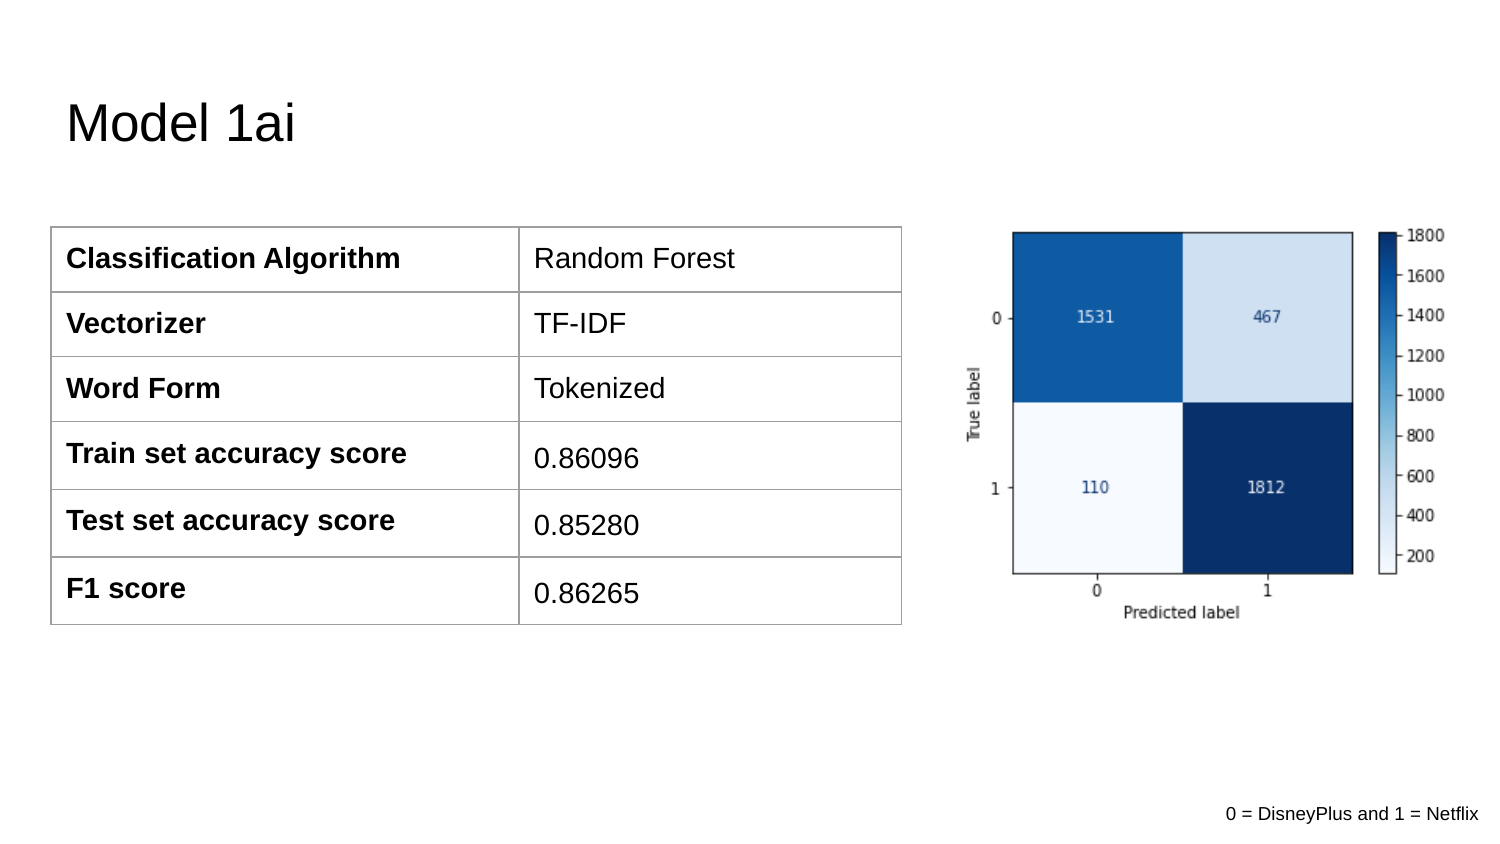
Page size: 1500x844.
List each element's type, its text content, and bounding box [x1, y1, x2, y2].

table_cell 0.85280 [520, 490, 901, 556]
table_cell TF-IDF [520, 293, 901, 356]
picture [950, 215, 1450, 629]
table_cell Vectorizer [52, 293, 518, 356]
text_box 0 = DisneyPlus and 1 = Netflix [1205, 790, 1500, 836]
table_cell Tokenized [520, 357, 901, 421]
table_cell 0.86265 [520, 558, 901, 624]
table_cell Test set accuracy score [52, 490, 518, 556]
table_header Classification Algorithm [52, 228, 518, 291]
table_header Random Forest [520, 228, 901, 291]
table_cell F1 score [52, 558, 518, 624]
title Model 1ai [51, 72, 1449, 167]
table_cell Train set accuracy score [52, 422, 518, 489]
table_cell Word Form [52, 357, 518, 421]
table_cell 0.86096 [520, 422, 901, 489]
